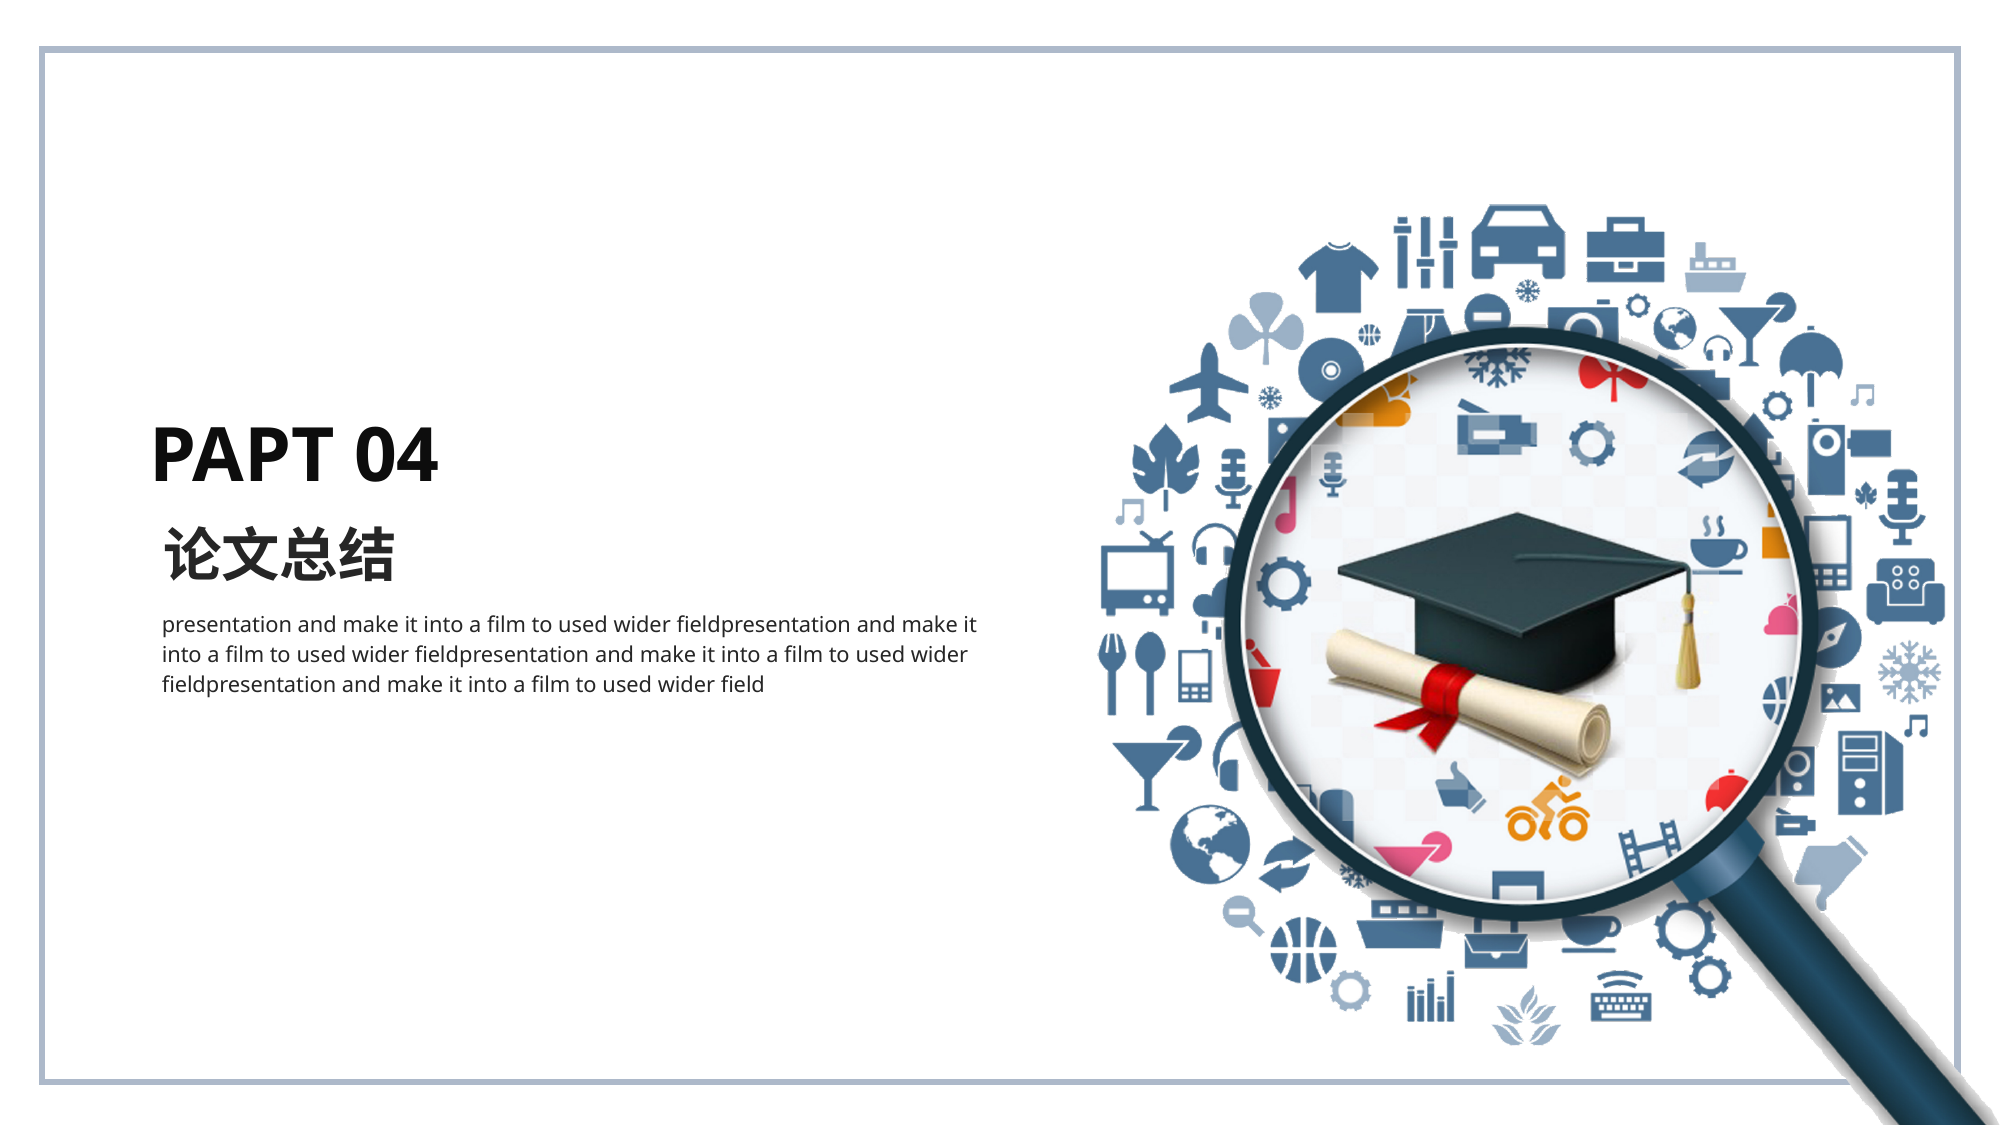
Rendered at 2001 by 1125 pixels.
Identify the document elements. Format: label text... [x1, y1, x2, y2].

text_box [41, 48, 1959, 1083]
text_box PAPT 04 [59, 380, 530, 504]
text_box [147, 510, 1038, 764]
picture [1097, 204, 2000, 1125]
